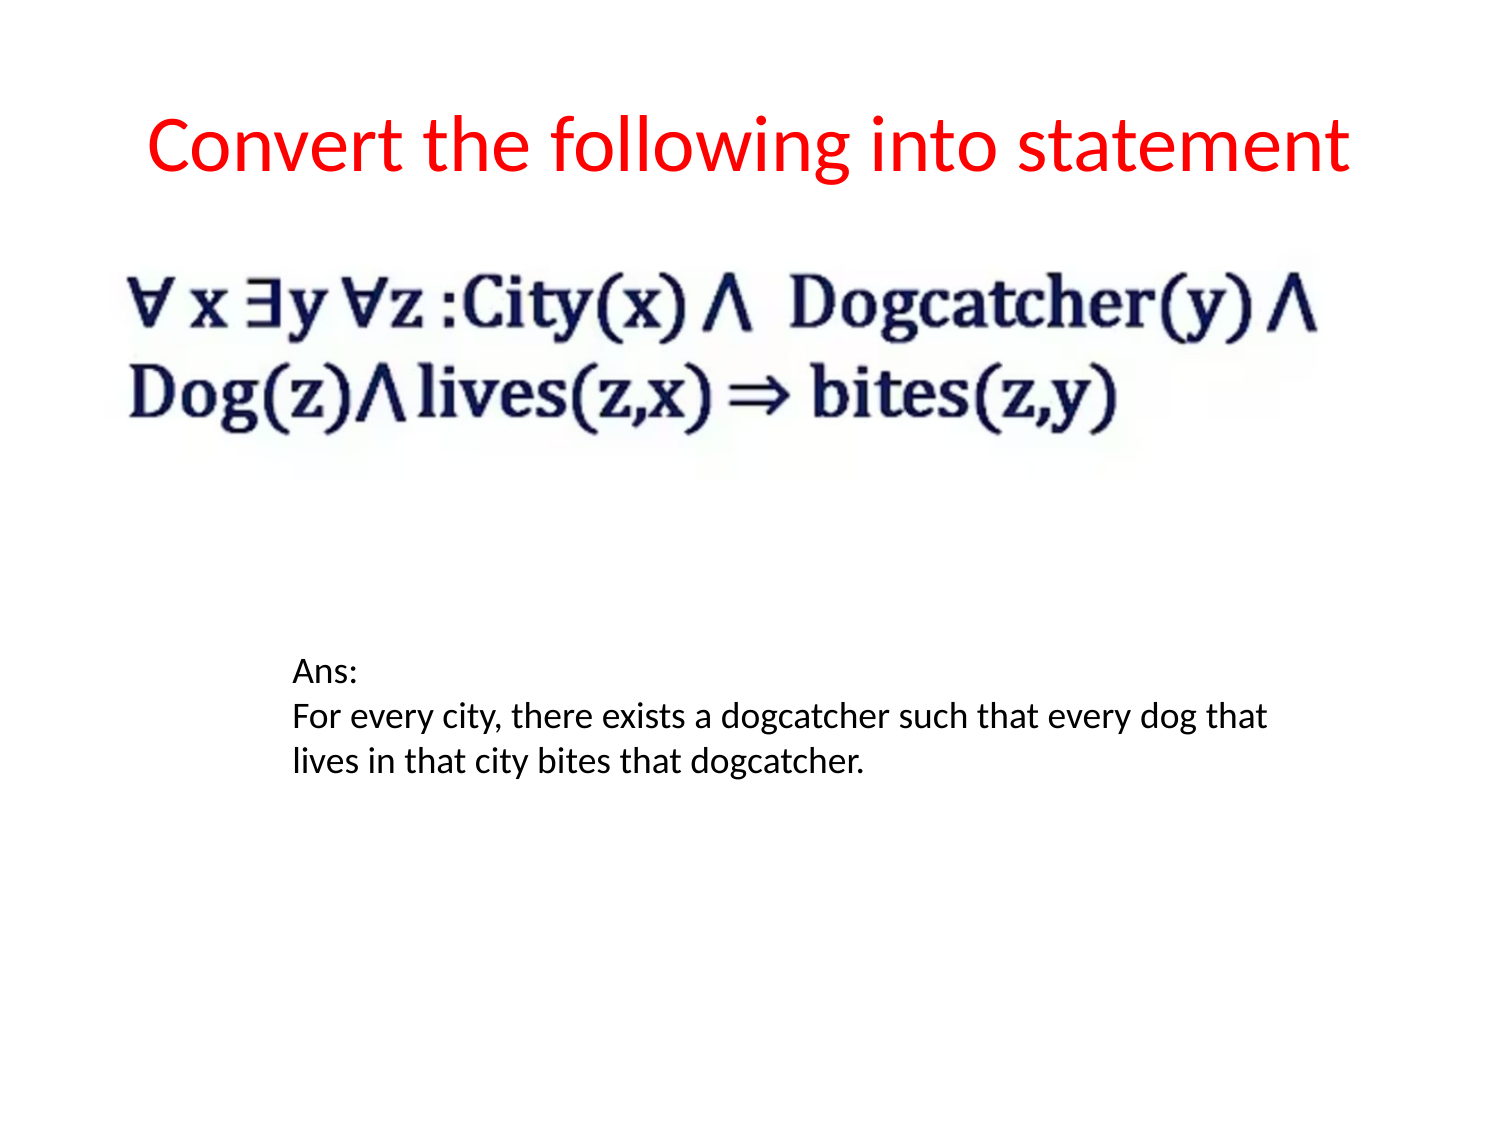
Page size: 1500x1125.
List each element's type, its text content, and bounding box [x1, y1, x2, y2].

title Convert the following into statement [75, 45, 1425, 233]
text_box Ans: For every city, there exists a dogcatcher such that every dog that lives in that city bites that dogcatcher. [277, 638, 1341, 788]
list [88, 243, 1439, 480]
